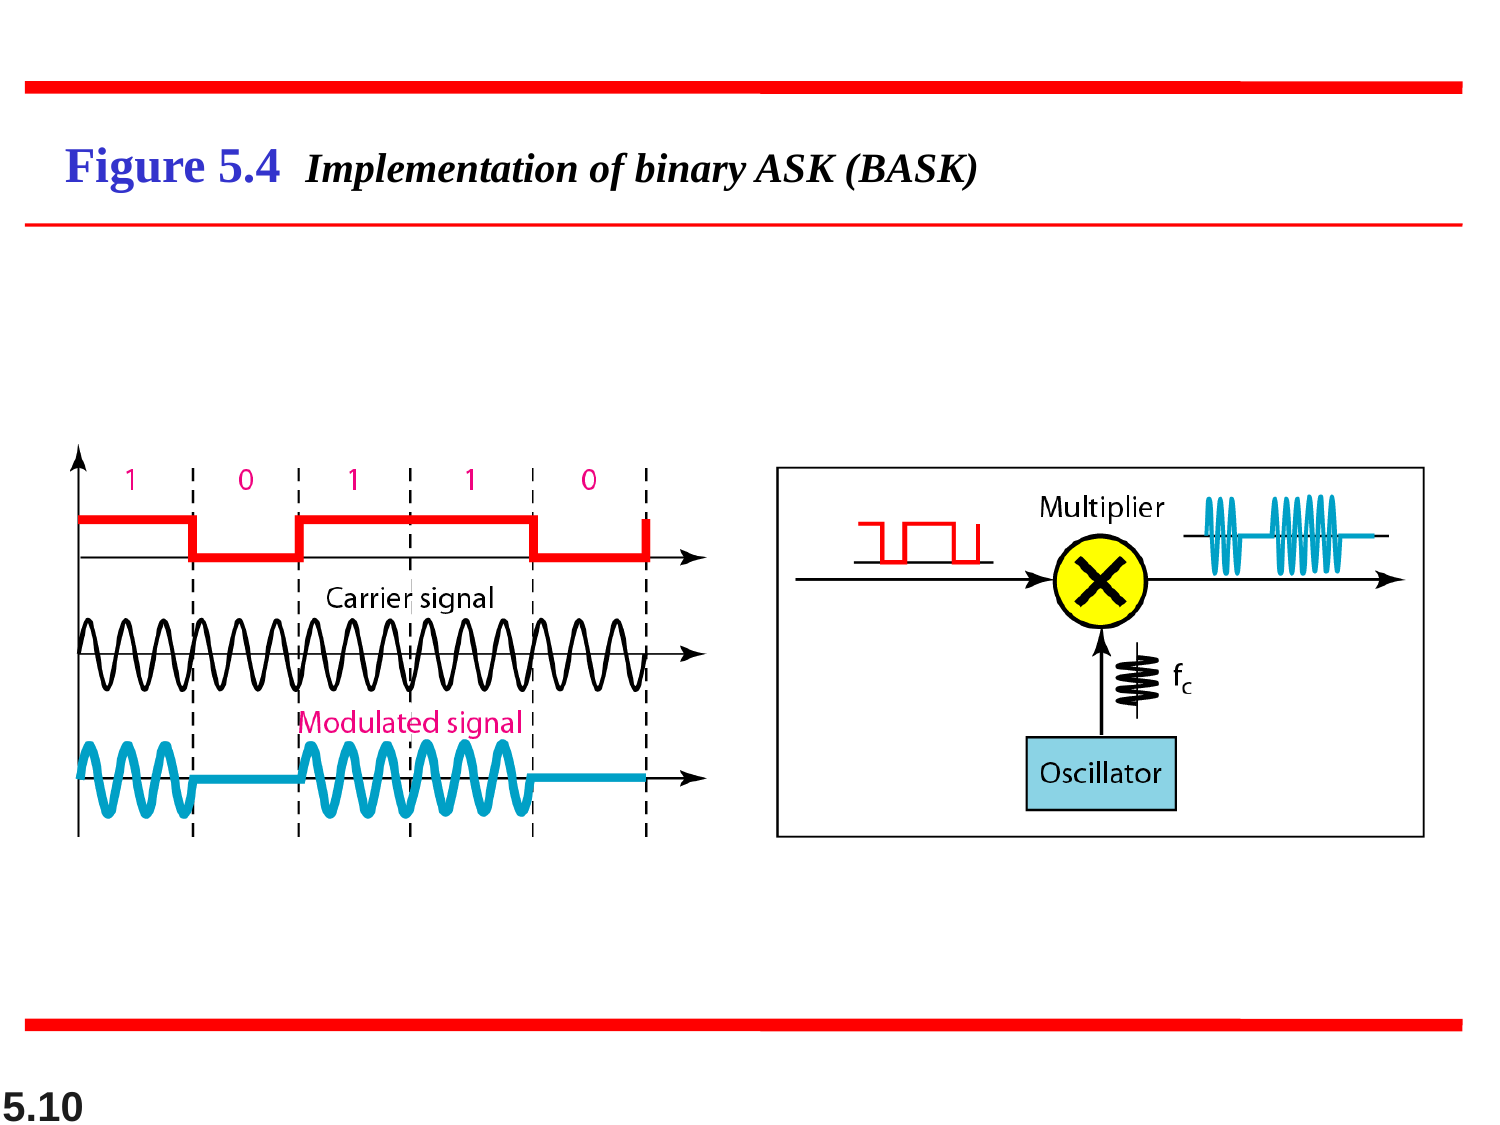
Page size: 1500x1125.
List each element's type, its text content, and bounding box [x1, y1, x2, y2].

picture [70, 444, 1426, 838]
text_box Figure 5.4 Implementation of binary ASK (BASK) [49, 124, 995, 200]
slide_number 5.10 [0, 1062, 301, 1125]
